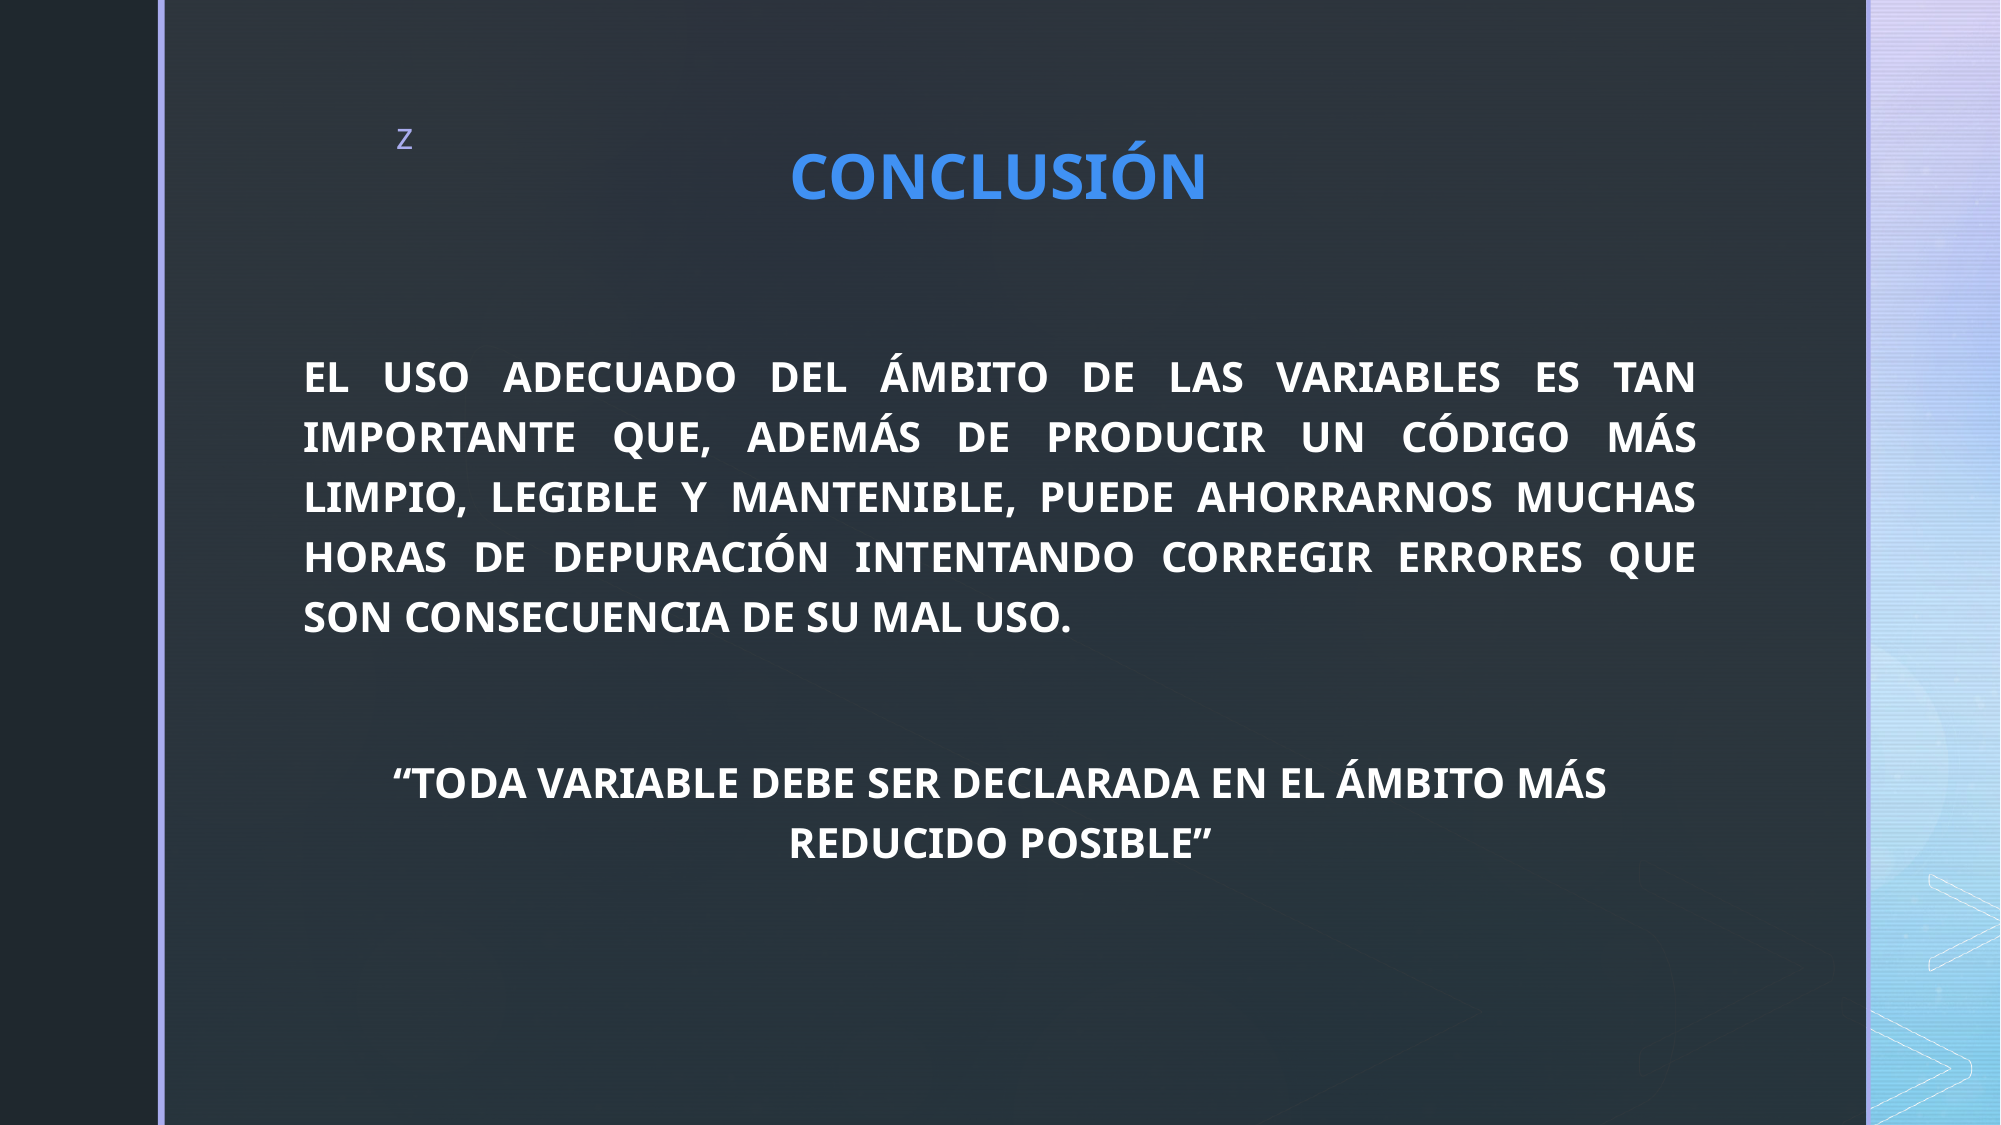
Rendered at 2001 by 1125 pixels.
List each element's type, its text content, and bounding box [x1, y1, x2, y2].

picture [1871, 0, 2001, 1125]
text_box CONCLUSIÓN [774, 129, 1225, 220]
list EL USO ADECUADO DEL ÁMBITO DE LAS VARIABLES ES TAN IMPORTANTE QUE, ADEMÁS DE PRODUCIR UN CÓDIGO MÁS LIMPIO, LEGIBLE Y MANTENIBLE, PUEDE AHORRARNOS MUCHAS HORAS DE DEPURACIÓN INTENTANDO CORREGIR ERRORES QUE SON CONSECUENCIA DE SU MAL USO. “TODA VARIABLE DEBE SER DECLARADA EN EL ÁMBITO MÁS REDUCIDO POSIBLE” [287, 275, 1713, 932]
